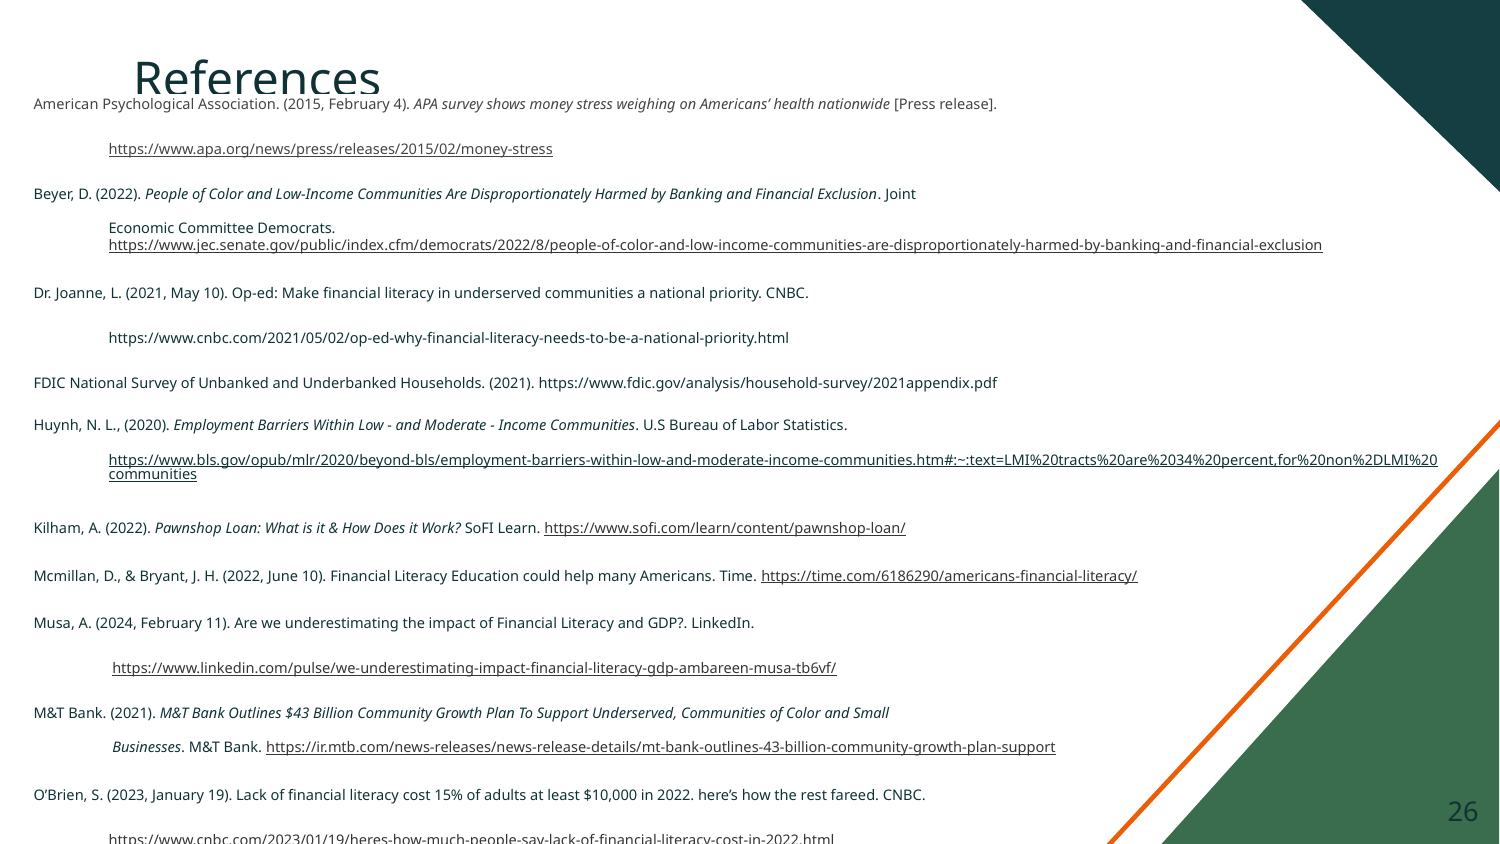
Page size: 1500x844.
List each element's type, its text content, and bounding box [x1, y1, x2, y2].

title References [118, 33, 1382, 77]
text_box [1085, 436, 1500, 838]
subtitle American Psychological Association. (2015, February 4). APA survey shows money stress weighing on Americans’ health nationwide [Press release]. https://www.apa.org/news/press/releases/2015/02/money-stress Beyer, D. (2022). People of Color and Low-Income Communities Are Disproportionately Harmed by Banking and Financial Exclusion. Joint Economic Committee Democrats. https://www.jec.senate.gov/public/index.cfm/democrats/2022/8/people-of-color-and-low-income-communities-are-disproportionately-harmed-by-banking-and-financial-exclusion Dr. Joanne, L. (2021, May 10). Op-ed: Make financial literacy in underserved communities a national priority. CNBC. https://www.cnbc.com/2021/05/02/op-ed-why-financial-literacy-needs-to-be-a-national-priority.html FDIC National Survey of Unbanked and Underbanked Households. (2021). https://www.fdic.gov/analysis/household-survey/2021appendix.pdf Huynh, N. L., (2020). Employment Barriers Within Low - and Moderate - Income Communities. U.S Bureau of Labor Statistics. https://www.bls.gov/opub/mlr/2020/beyond-bls/employment-barriers-within-low-and-moderate-income-communities.htm#:~:text=LMI%20tracts%20are%2034%20percent,for%20non%2DLMI%20communities Kilham, A. (2022). Pawnshop Loan: What is it & How Does it Work? SoFI Learn. https://www.sofi.com/learn/content/pawnshop-loan/ Mcmillan, D., & Bryant, J. H. (2022, June 10). Financial Literacy Education could help many Americans. Time. https://time.com/6186290/americans-financial-literacy/ Musa, A. (2024, February 11). Are we underestimating the impact of Financial Literacy and GDP?. LinkedIn. https://www.linkedin.com/pulse/we-underestimating-impact-financial-literacy-gdp-ambareen-musa-tb6vf/ M&T Bank. (2021). M&T Bank Outlines $43 Billion Community Growth Plan To Support Underserved, Communities of Color and Small Businesses. M&T Bank. https://ir.mtb.com/news-releases/news-release-details/mt-bank-outlines-43-billion-community-growth-plan-support O’Brien, S. (2023, January 19). Lack of financial literacy cost 15% of adults at least $10,000 in 2022. here’s how the rest fareed. CNBC. https://www.cnbc.com/2023/01/19/heres-how-much-people-say-lack-of-financial-literacy-cost-in-2022.html [18, 77, 1454, 832]
